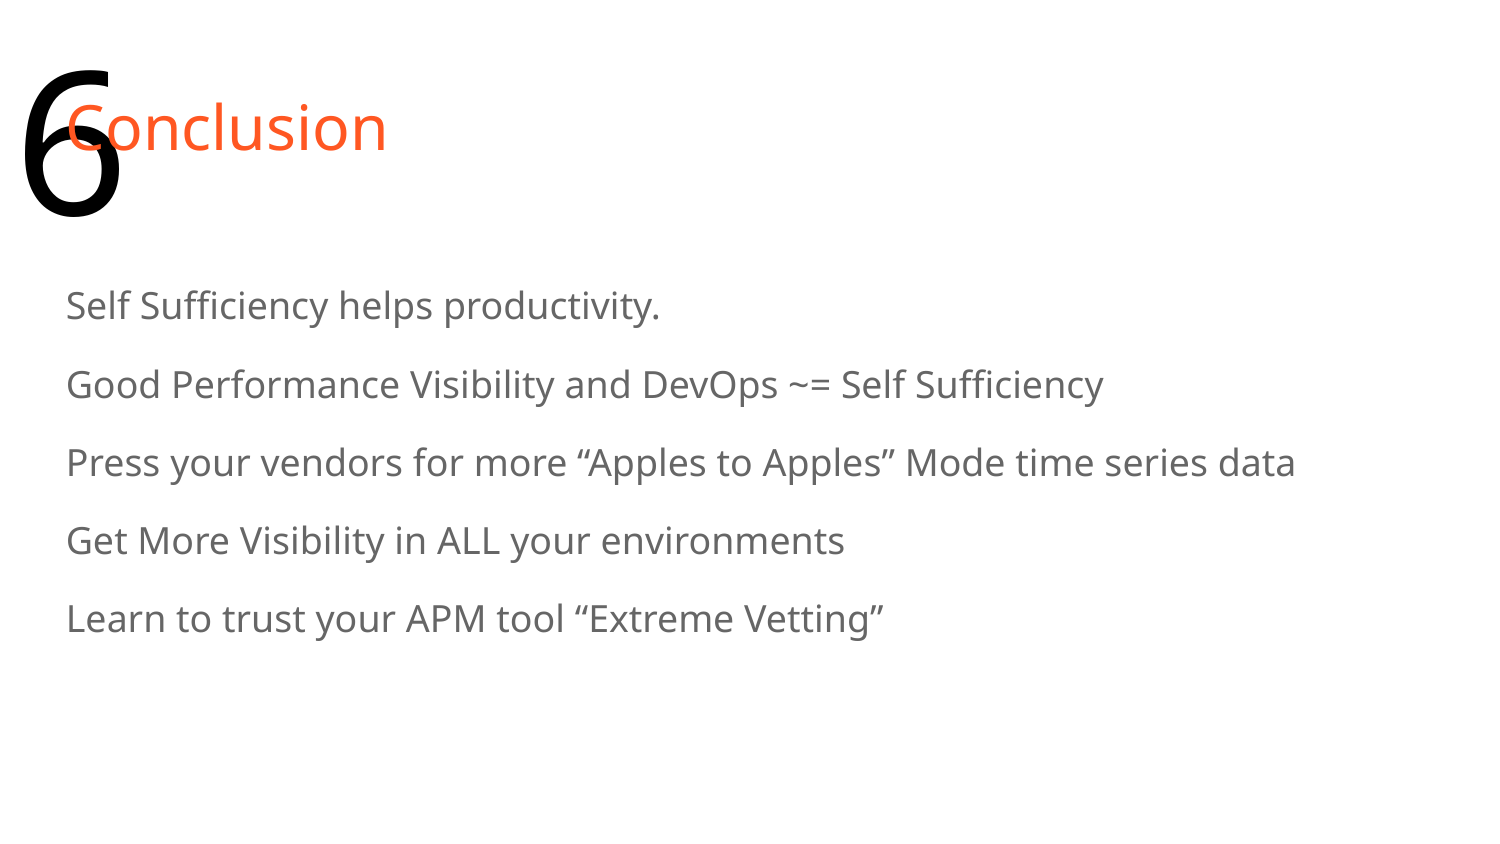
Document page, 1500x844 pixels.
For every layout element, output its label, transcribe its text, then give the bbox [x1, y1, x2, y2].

text_box Conclusion [51, 72, 1449, 167]
text_box Self Sufficiency helps productivity. Good Performance Visibility and DevOps ~= Self Sufficiency Press your vendors for more “Apples to Apples” Mode time series data Get More Visibility in ALL your environments Learn to trust your APM tool “Extreme Vetting” [51, 188, 1449, 750]
text_box 6 [0, 0, 387, 451]
